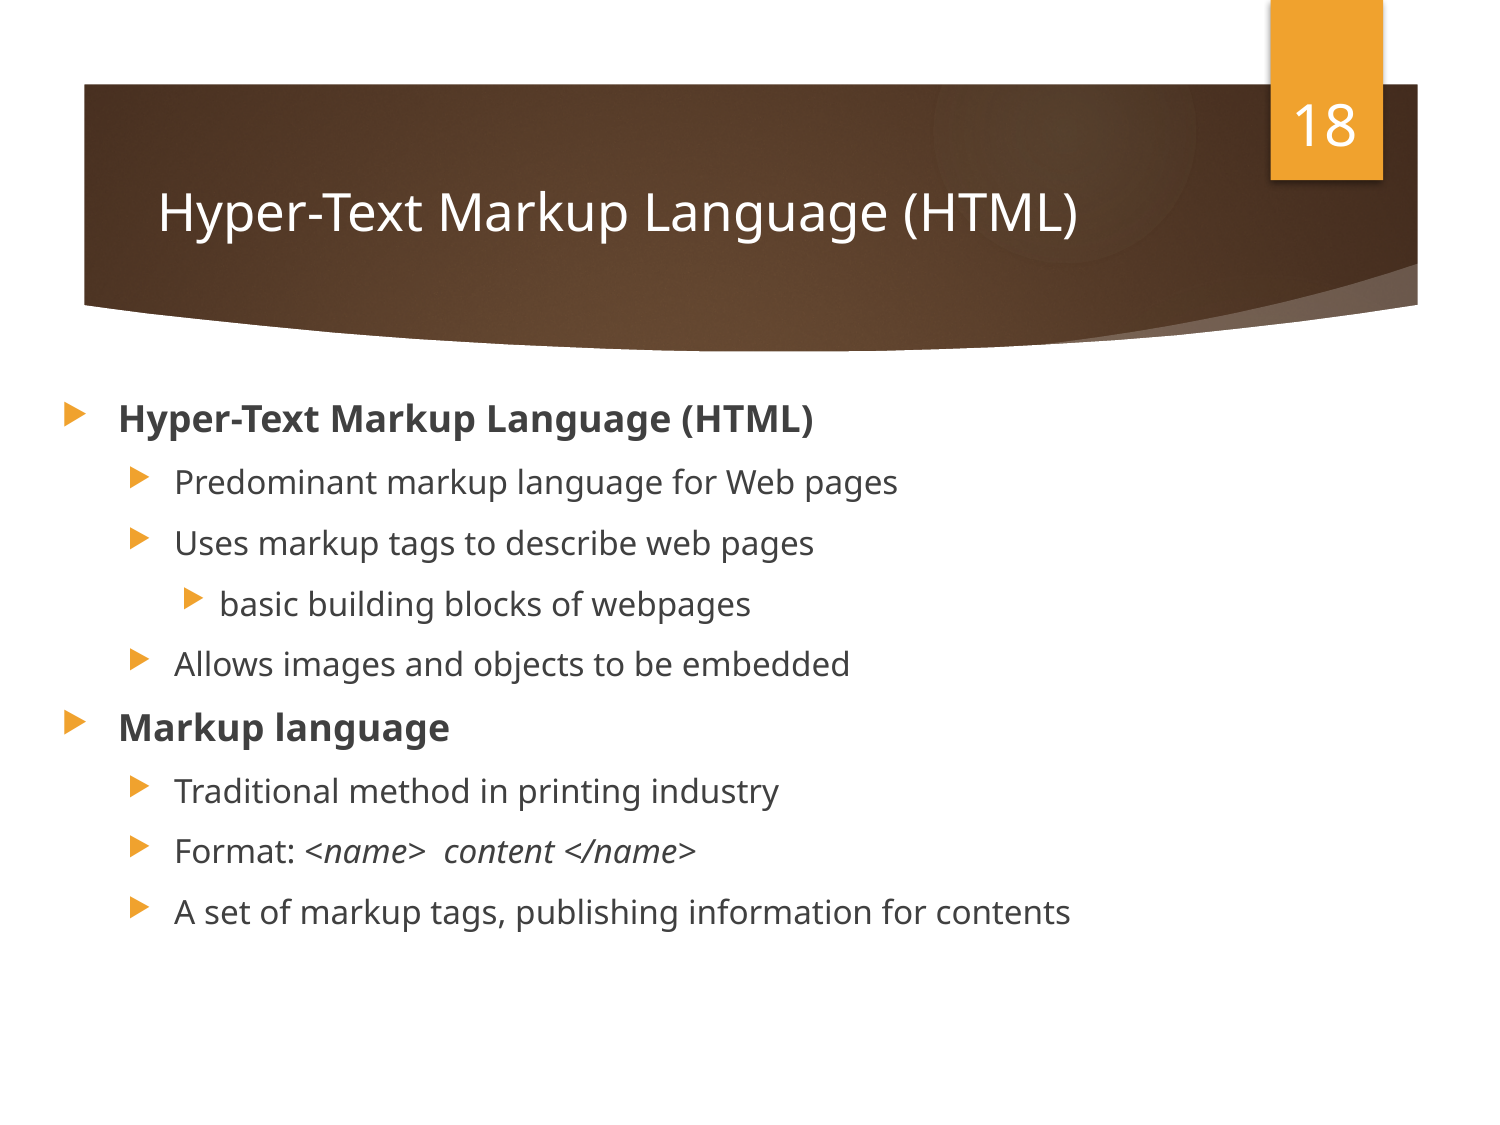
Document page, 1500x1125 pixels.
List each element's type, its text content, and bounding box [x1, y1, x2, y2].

title Hyper-Text Markup Language (HTML) [142, 152, 1183, 269]
list Hyper-Text Markup Language (HTML) Predominant markup language for Web pages Uses markup tags to describe web pages basic building blocks of webpages Allows images and objects to be embedded Markup language Traditional method in printing industry Format: <name> content </name> A set of markup tags, publishing information for contents [46, 387, 1454, 1035]
slide_number 18 [1259, 48, 1390, 175]
